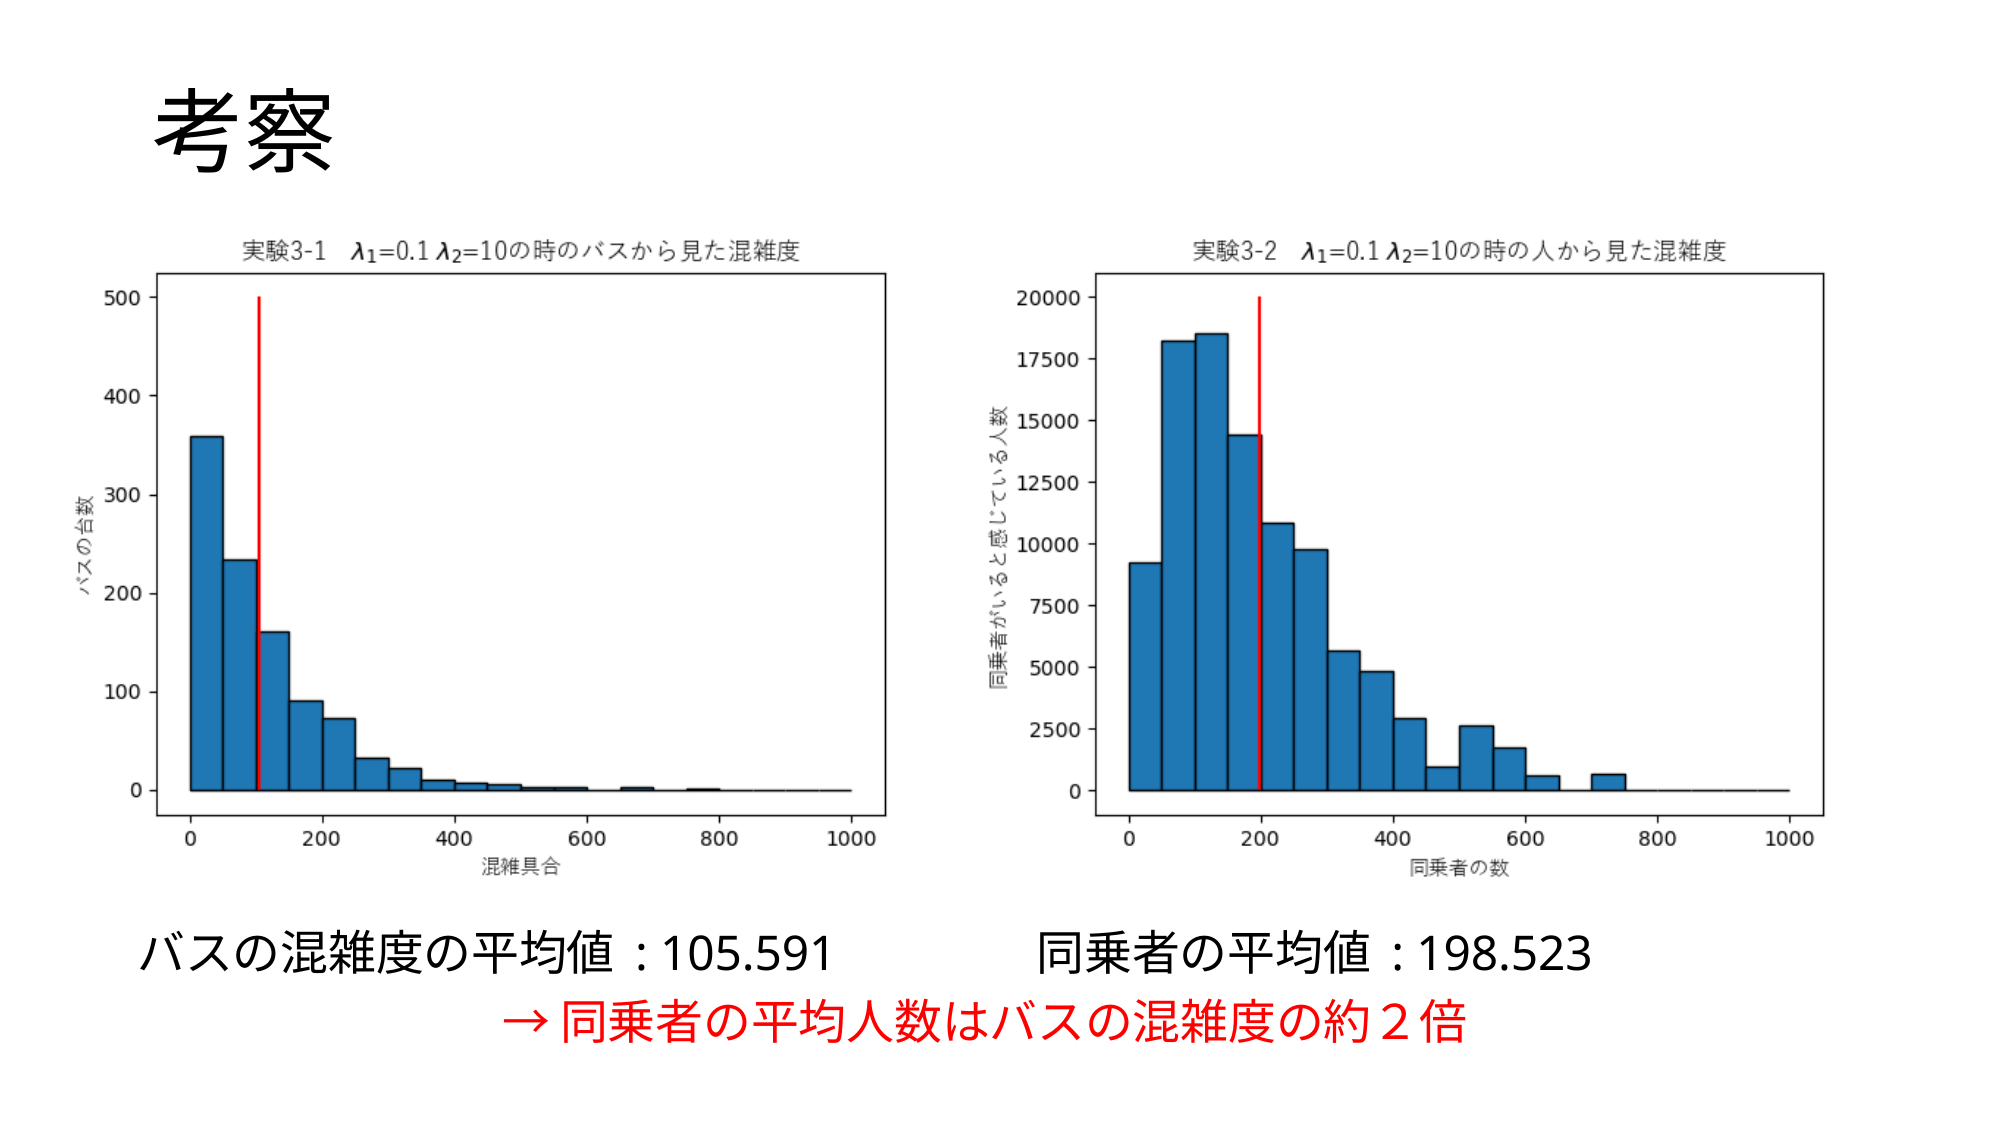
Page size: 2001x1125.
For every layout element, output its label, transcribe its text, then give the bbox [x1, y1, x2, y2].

title 考察 [137, 26, 1863, 188]
list バスの混雑度の平均値 : 105.591 同乗者の平均値 : 198.523 →同乗者の平均人数はバスの混雑度の約２倍 [122, 893, 1848, 1066]
picture [39, 188, 1917, 893]
